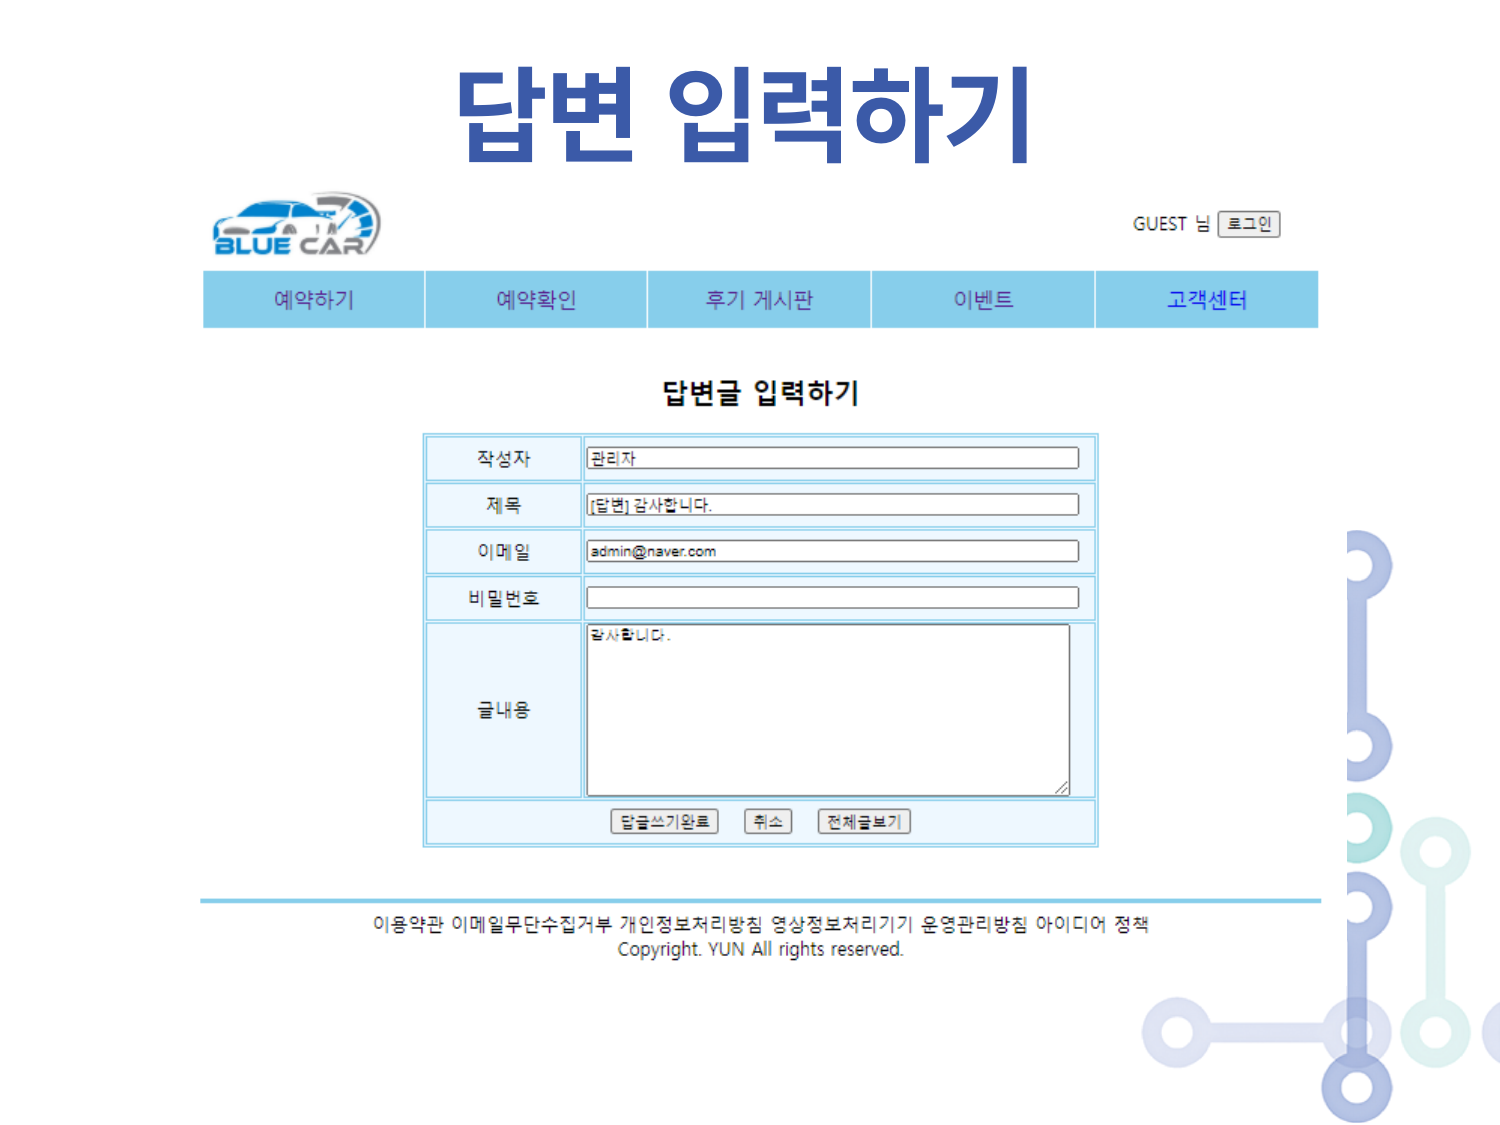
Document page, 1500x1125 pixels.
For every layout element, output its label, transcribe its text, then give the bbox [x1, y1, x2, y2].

picture [189, 172, 1500, 1123]
text_box 답변 입력하기 [437, 43, 1054, 170]
